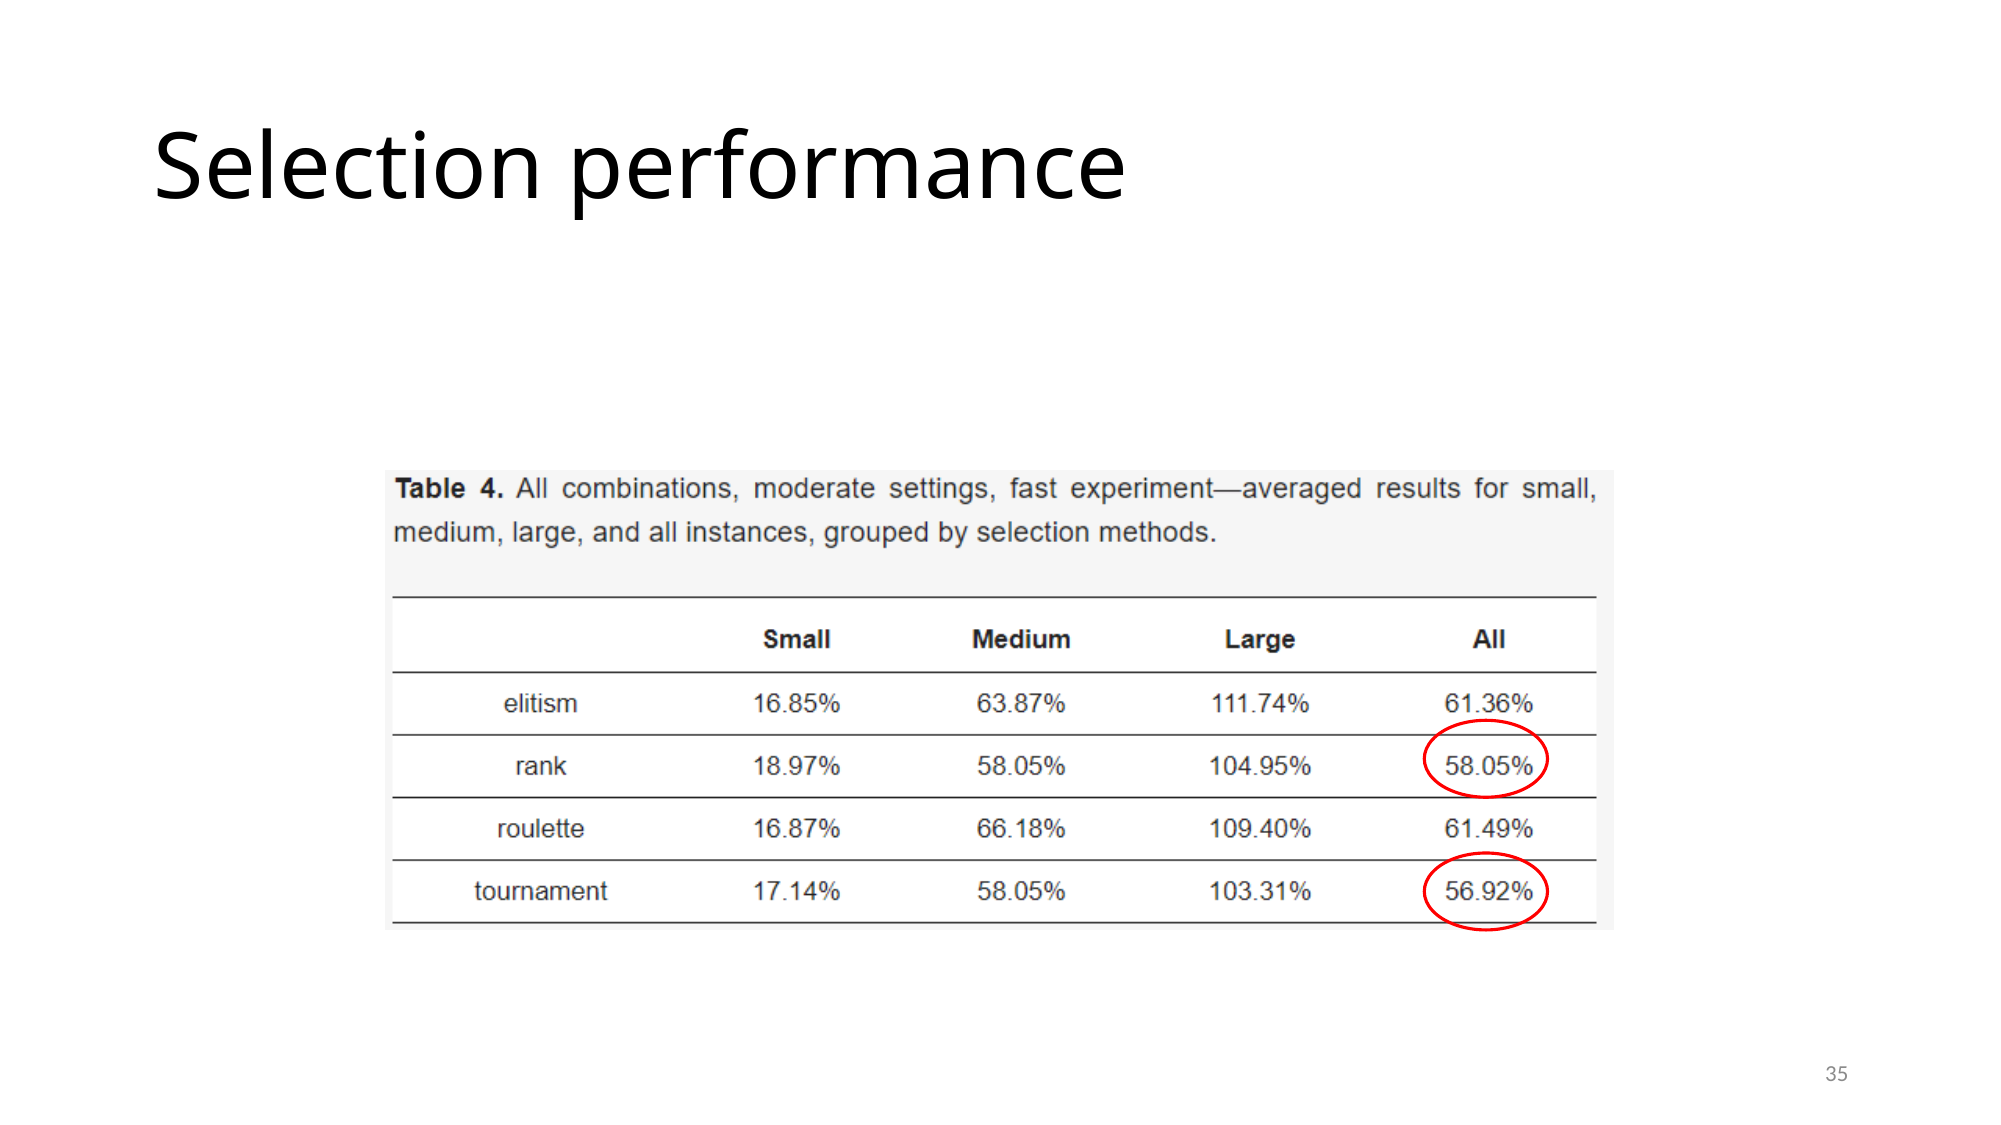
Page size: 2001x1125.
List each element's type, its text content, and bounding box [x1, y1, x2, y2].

picture [385, 470, 1614, 930]
slide_number 35 [1413, 1042, 1864, 1103]
title Selection performance [138, 60, 1864, 278]
